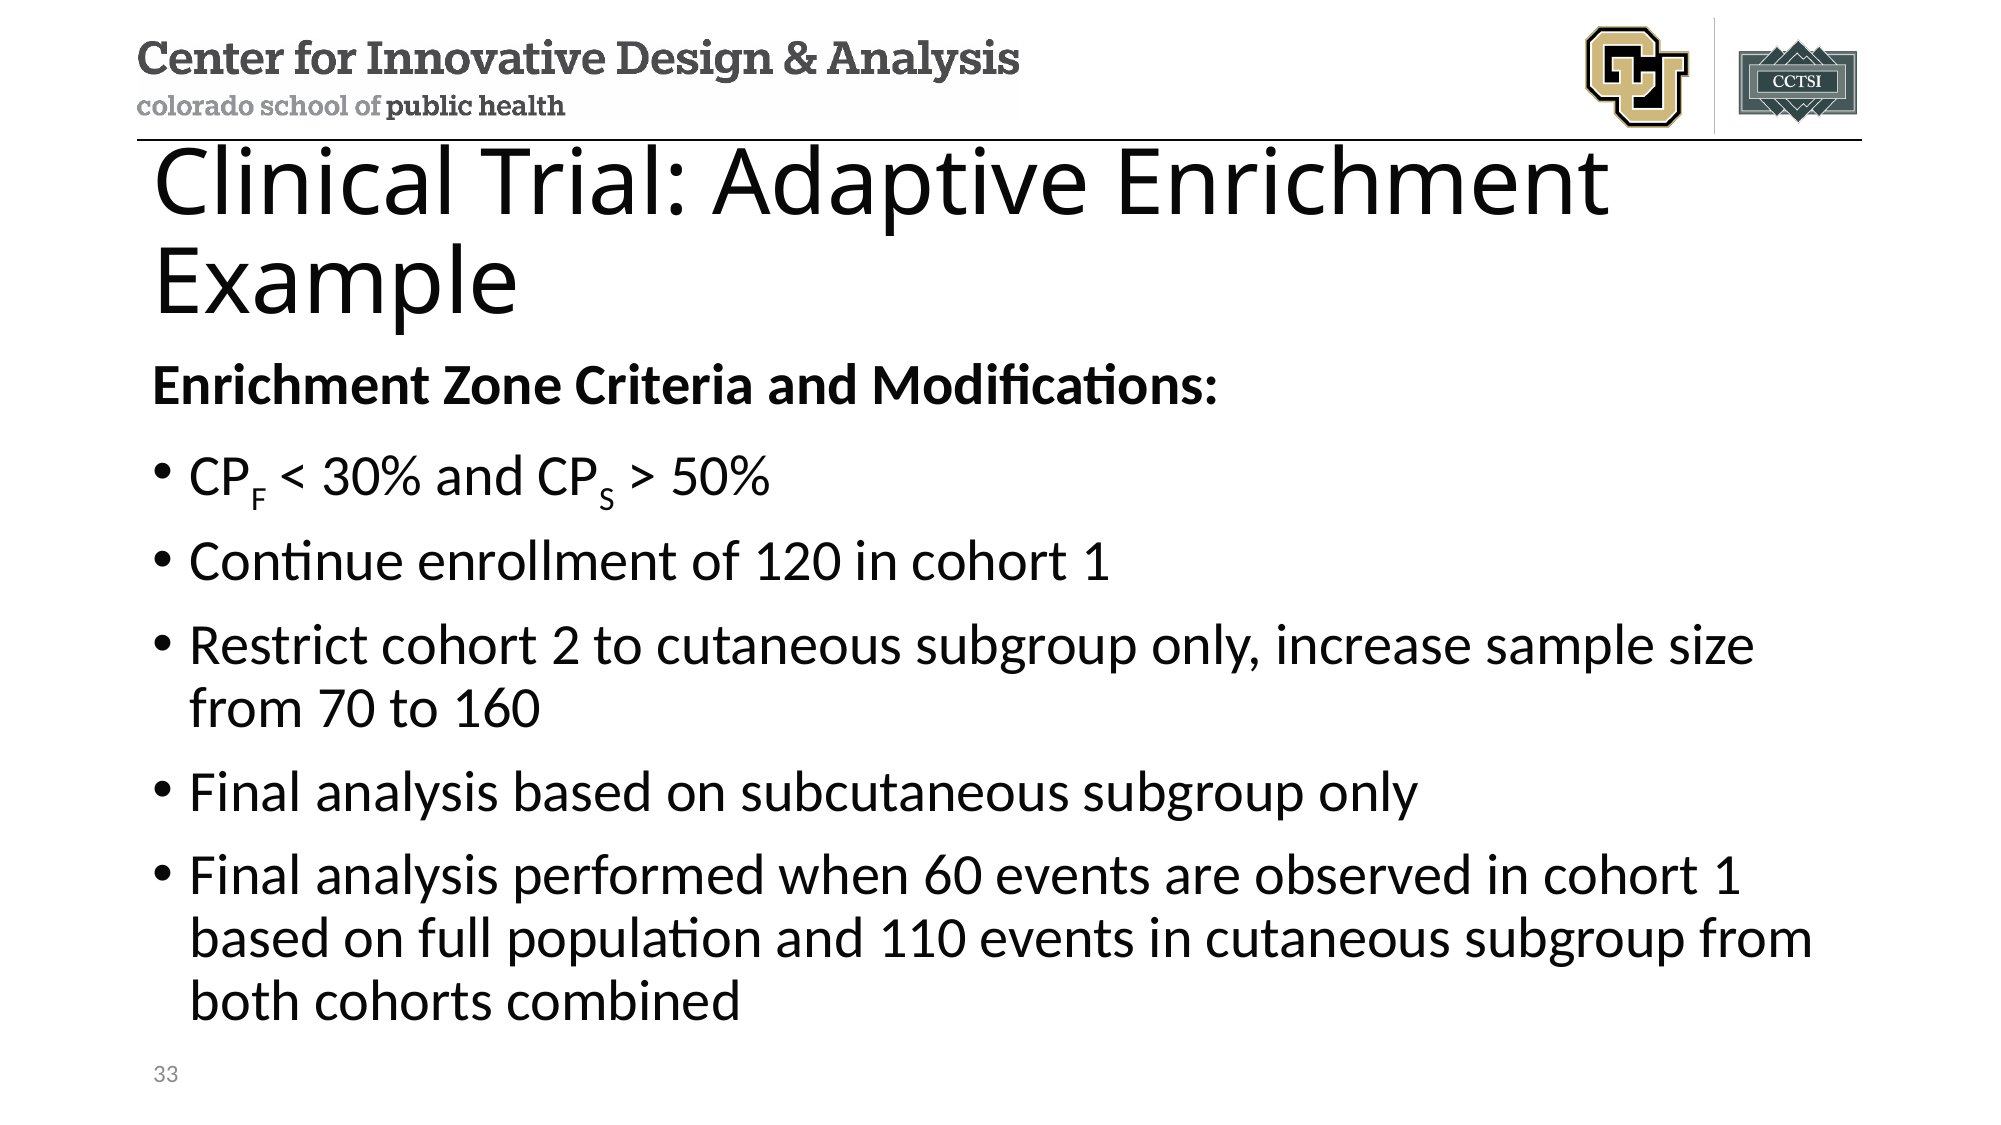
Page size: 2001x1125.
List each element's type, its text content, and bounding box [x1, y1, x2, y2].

title Clinical Trial: Adaptive Enrichment Example [137, 150, 1863, 318]
picture [1584, 17, 1857, 134]
picture [137, 39, 1019, 120]
slide_number 33 [138, 1042, 589, 1103]
list Enrichment Zone Criteria and Modifications: CPF < 30% and CPS > 50% Continue enrollment of 120 in cohort 1 Restrict cohort 2 to cutaneous subgroup only, increase sample size from 70 to 160 Final analysis based on subcutaneous subgroup only Final analysis performed when 60 events are observed in cohort 1 based on full population and 110 events in cutaneous subgroup from both cohorts combined [137, 347, 1863, 1103]
